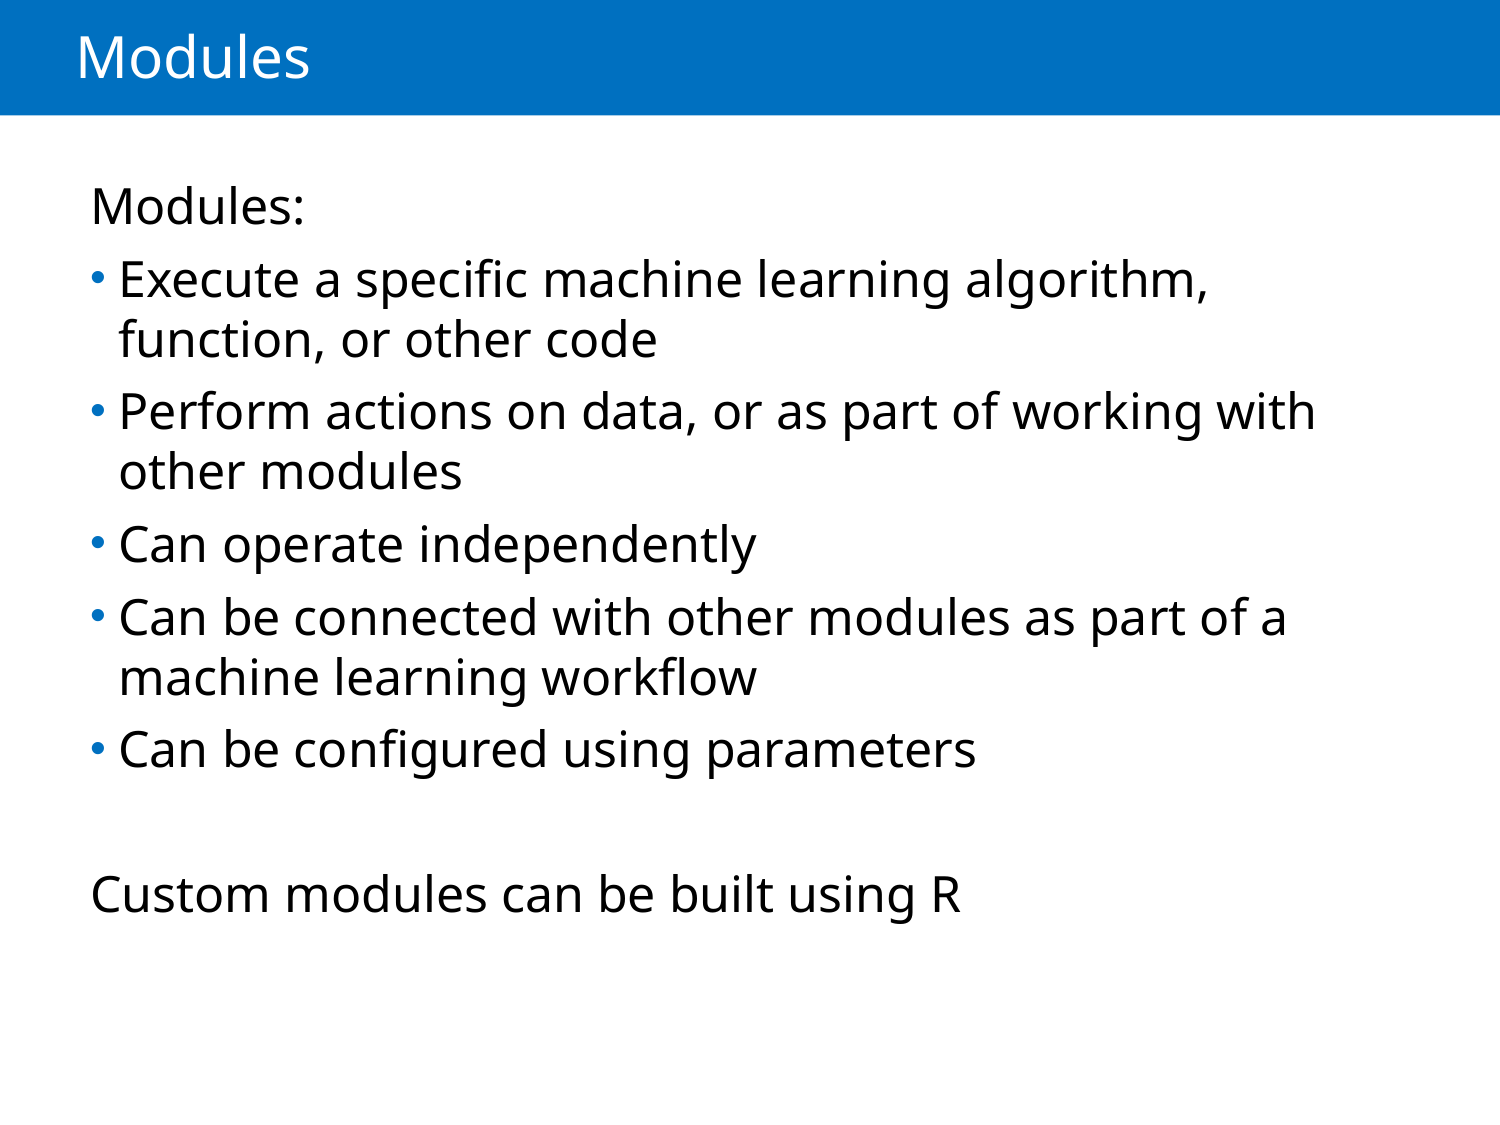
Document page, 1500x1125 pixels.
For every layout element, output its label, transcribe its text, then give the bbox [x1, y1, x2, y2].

text_box Modules: Execute a specific machine learning algorithm, function, or other code Perform actions on data, or as part of working with other modules Can operate independently Can be connected with other modules as part of a machine learning workflow Can be configured using parameters Custom modules can be built using R [75, 167, 1408, 1012]
title Modules [75, 0, 1351, 122]
